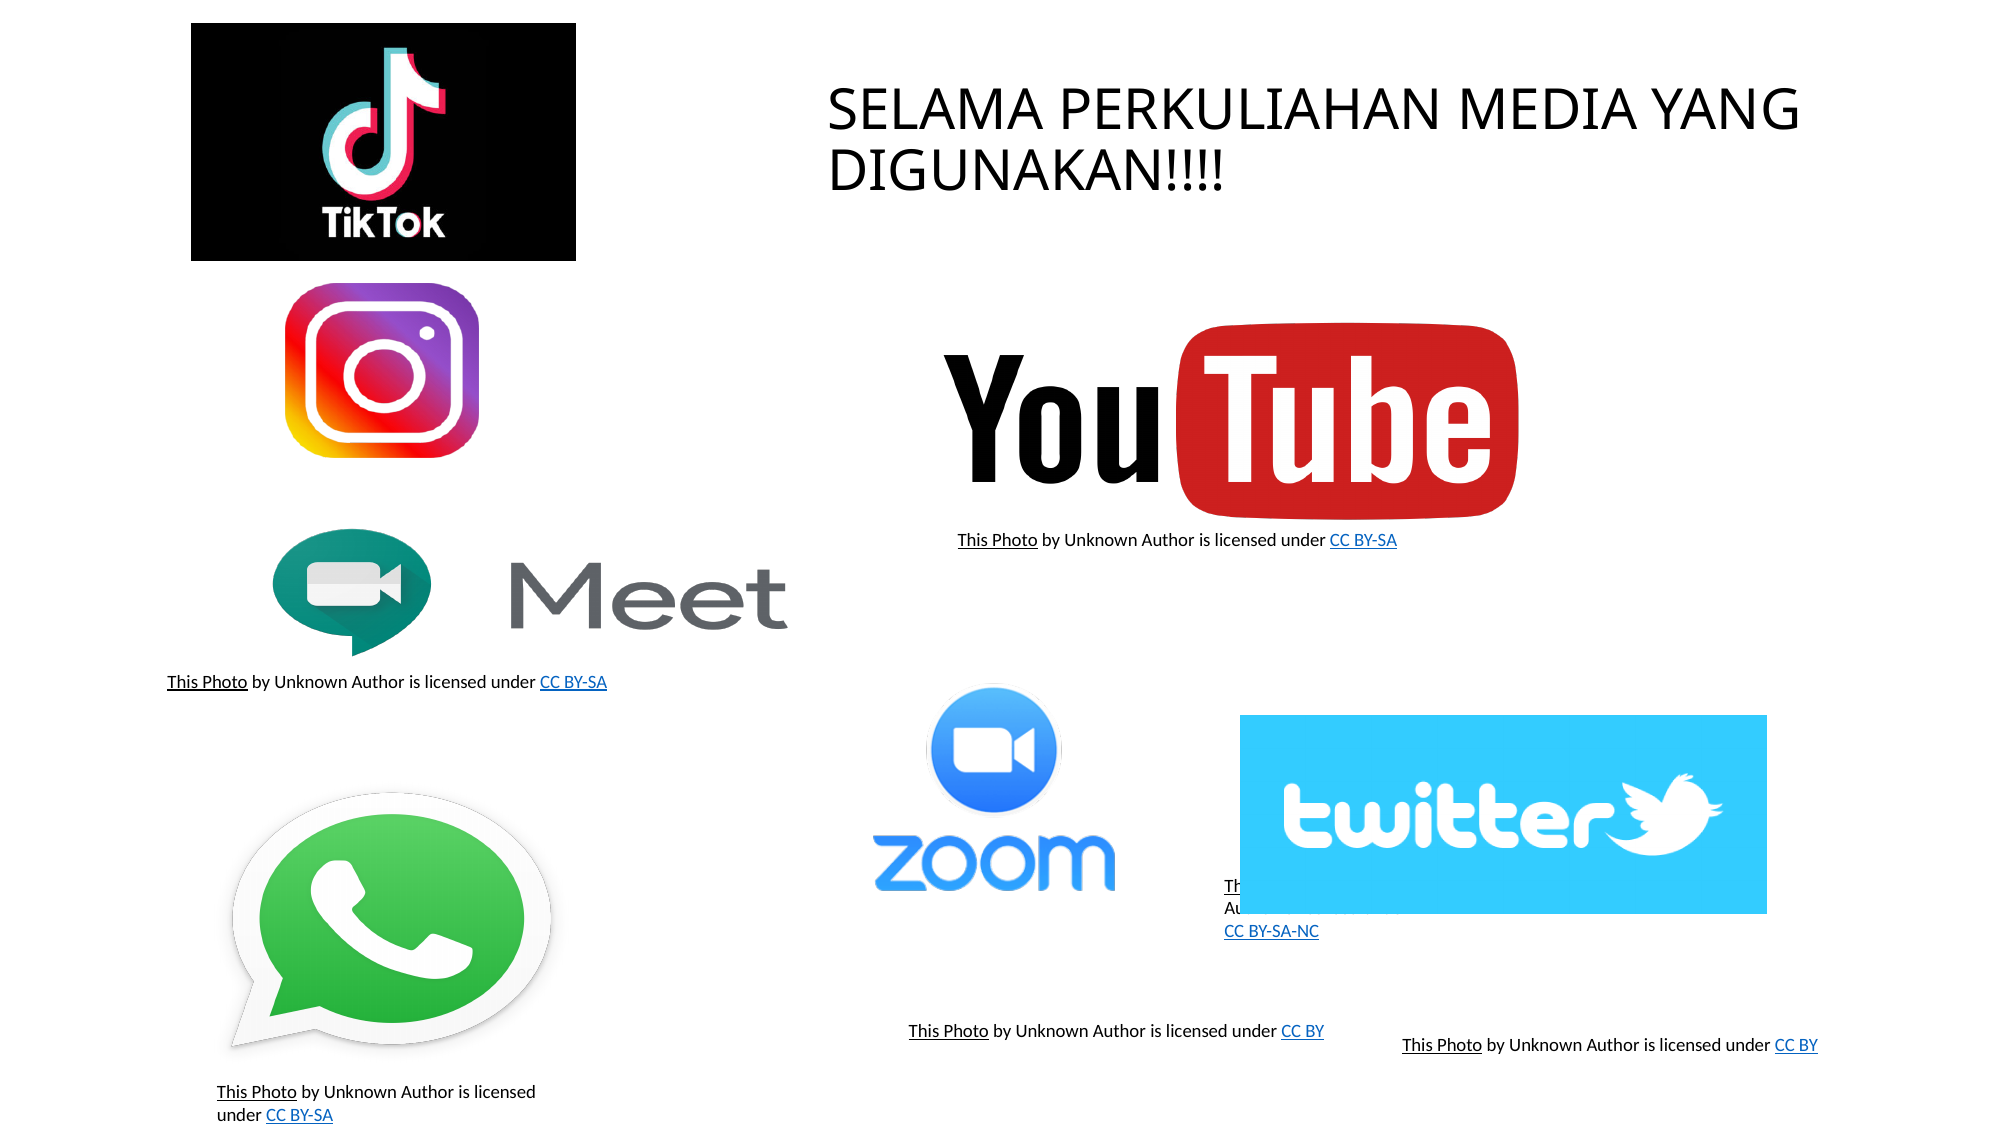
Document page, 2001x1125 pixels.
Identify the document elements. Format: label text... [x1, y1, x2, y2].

text_box This Photo by Unknown Author is licensed under CC BY-SA [152, 662, 788, 700]
text_box This Photo by Unknown Author is licensed under CC BY-SA-NC [1209, 866, 1462, 949]
picture [1240, 715, 1767, 914]
picture [252, 523, 788, 663]
title SELAMA PERKULIAHAN MEDIA YANG DIGUNAKAN!!!! [812, 73, 1963, 212]
picture [942, 322, 1519, 521]
text_box This Photo by Unknown Author is licensed under CC BY-SA [942, 521, 1519, 558]
picture [201, 772, 581, 1073]
picture [867, 680, 1120, 898]
text_box This Photo by Unknown Author is licensed under CC BY [894, 1011, 1420, 1049]
picture [285, 283, 479, 458]
picture [191, 23, 576, 261]
text_box This Photo by Unknown Author is licensed under CC BY [1387, 1025, 2000, 1063]
text_box This Photo by Unknown Author is licensed under CC BY-SA [202, 1073, 581, 1125]
